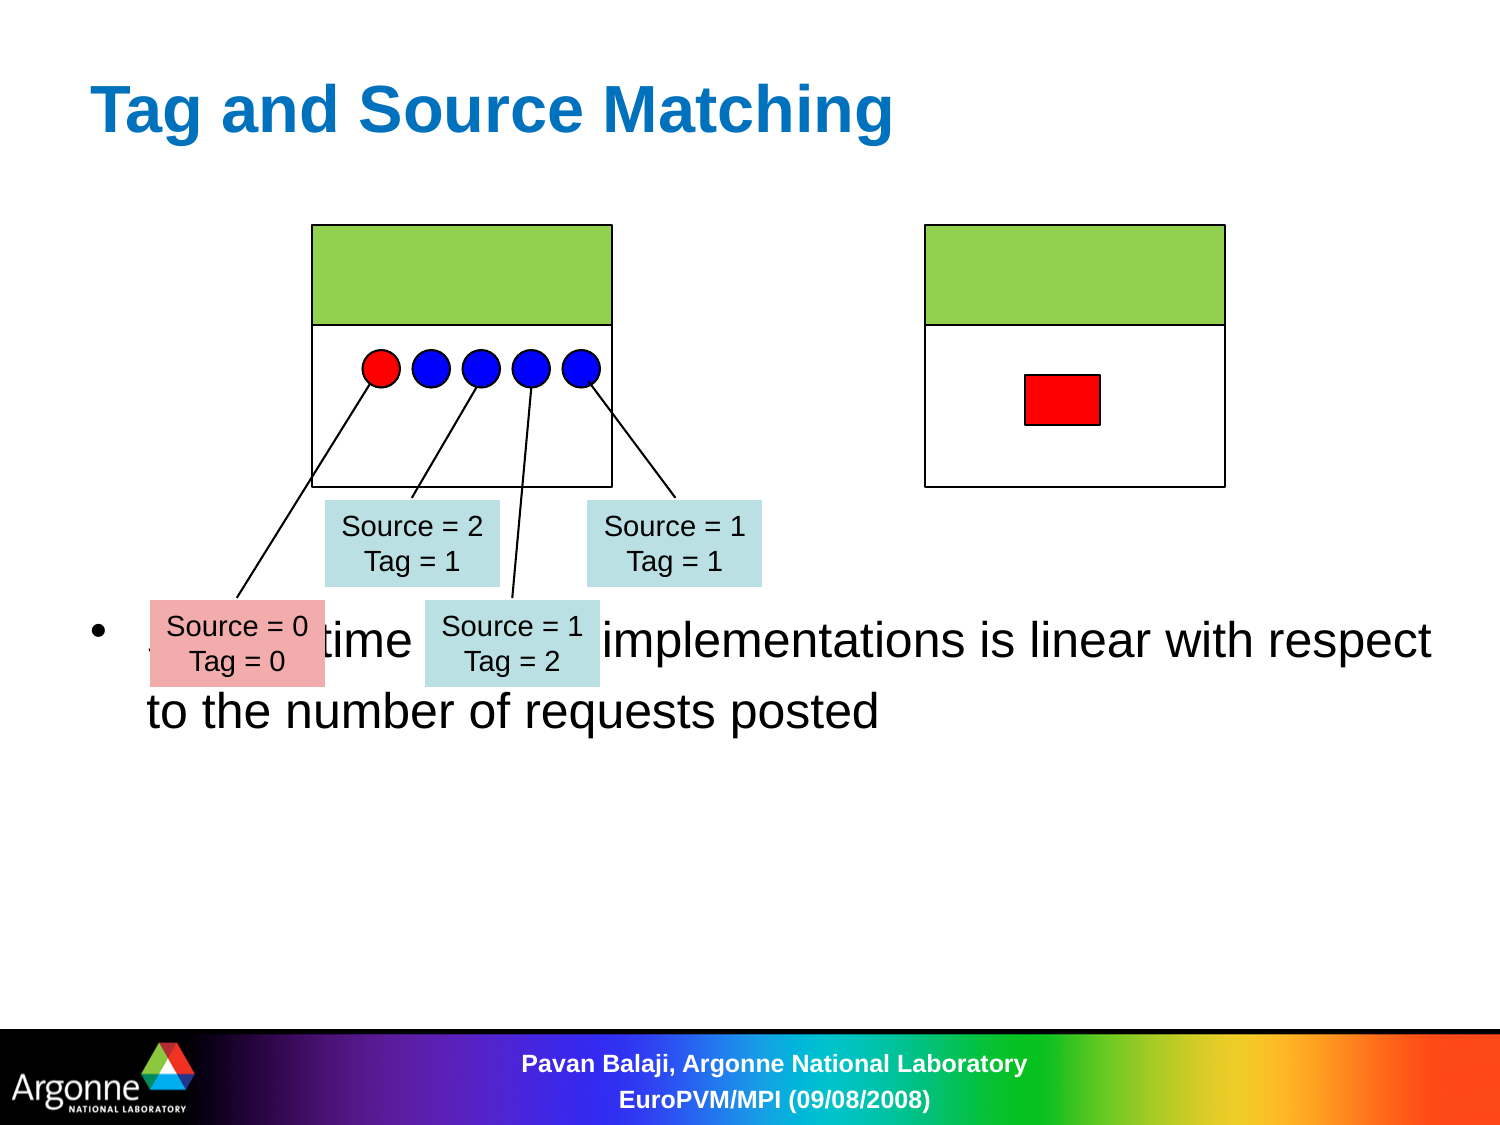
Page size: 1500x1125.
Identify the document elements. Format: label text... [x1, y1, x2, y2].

text_box [562, 350, 601, 388]
text_box Source = 1 Tag = 2 [425, 600, 600, 687]
text_box [362, 350, 400, 388]
footer Pavan Balaji, Argonne National Laboratory EuroPVM/MPI (09/08/2008) [487, 1034, 1063, 1113]
title Tag and Source Matching [74, 24, 1426, 188]
text_box Source = 2 Tag = 1 [325, 500, 500, 587]
text_box [924, 224, 1225, 325]
text_box [924, 325, 1225, 488]
text_box Source = 1 Tag = 1 [587, 500, 762, 587]
text_box [412, 350, 451, 388]
text_box [312, 224, 613, 325]
text_box [1024, 375, 1100, 425]
text_box [512, 350, 550, 388]
text_box [462, 350, 501, 388]
list Search time in most implementations is linear with respect to the number of requests posted [74, 587, 1463, 1006]
text_box [312, 325, 613, 488]
text_box Source = 0 Tag = 0 [150, 600, 325, 687]
picture [0, 1029, 1500, 1125]
